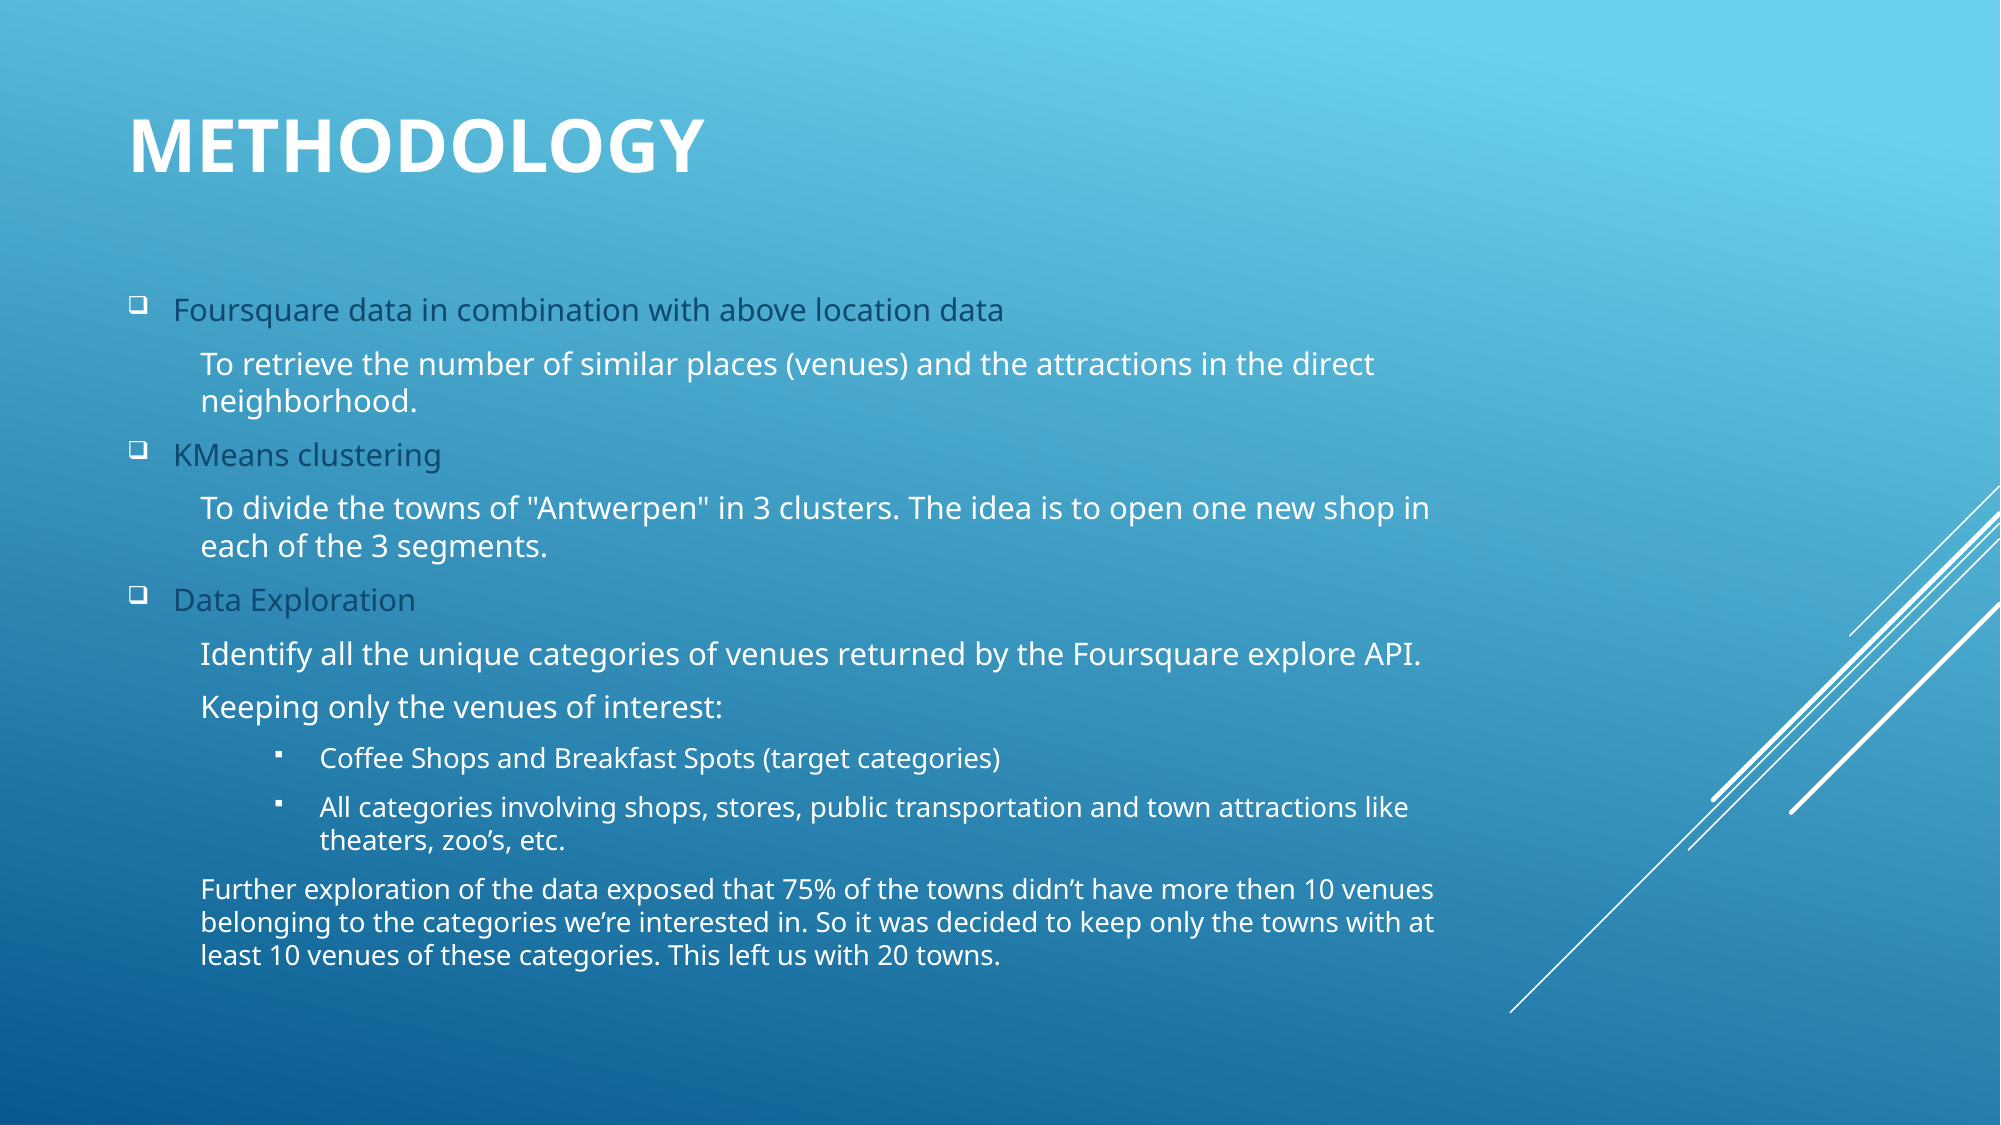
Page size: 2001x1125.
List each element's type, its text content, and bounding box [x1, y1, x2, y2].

list Foursquare data in combination with above location data To retrieve the number of similar places (venues) and the attractions in the direct neighborhood. KMeans clustering To divide the towns of "Antwerpen" in 3 clusters. The idea is to open one new shop in each of the 3 segments. Data Exploration Identify all the unique categories of venues returned by the Foursquare explore API. Keeping only the venues of interest: Coffee Shops and Breakfast Spots (target categories) All categories involving shops, stores, public transportation and town attractions like theaters, zoo’s, etc. Further exploration of the data exposed that 75% of the towns didn’t have more then 10 venues belonging to the categories we’re interested in. So it was decided to keep only the towns with at least 10 venues of these categories. This left us with 20 towns. [112, 282, 1513, 984]
title Methodology [112, 91, 1513, 282]
